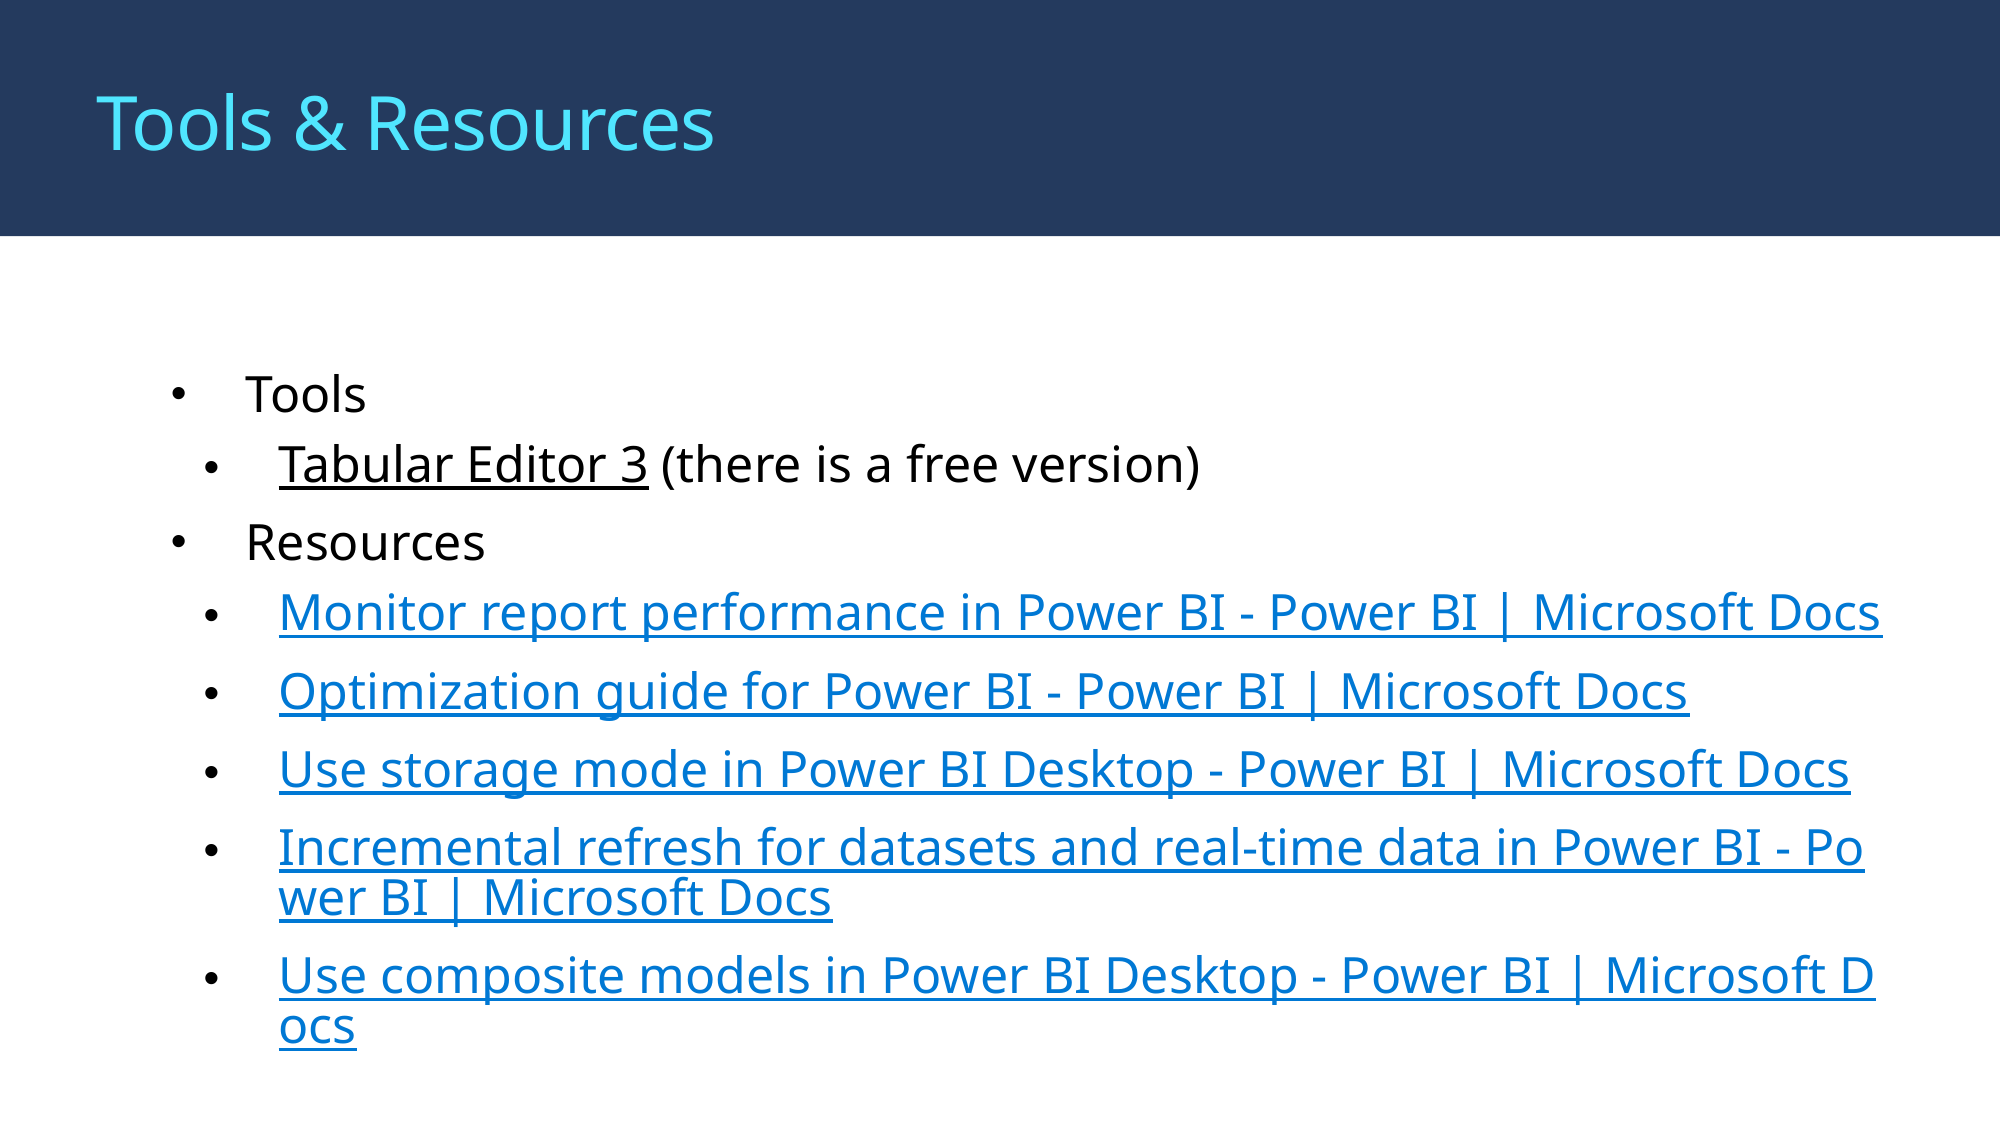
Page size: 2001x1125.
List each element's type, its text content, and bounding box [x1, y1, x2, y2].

title Tools & Resources [96, 75, 1904, 166]
list Tools Tabular Editor 3 (there is a free version) Resources Monitor report performance in Power BI - Power BI | Microsoft Docs Optimization guide for Power BI - Power BI | Microsoft Docs Use storage mode in Power BI Desktop - Power BI | Microsoft Docs Incremental refresh for datasets and real-time data in Power BI - Power BI | Microsoft Docs Use composite models in Power BI Desktop - Power BI | Microsoft Docs [95, 302, 1904, 1068]
